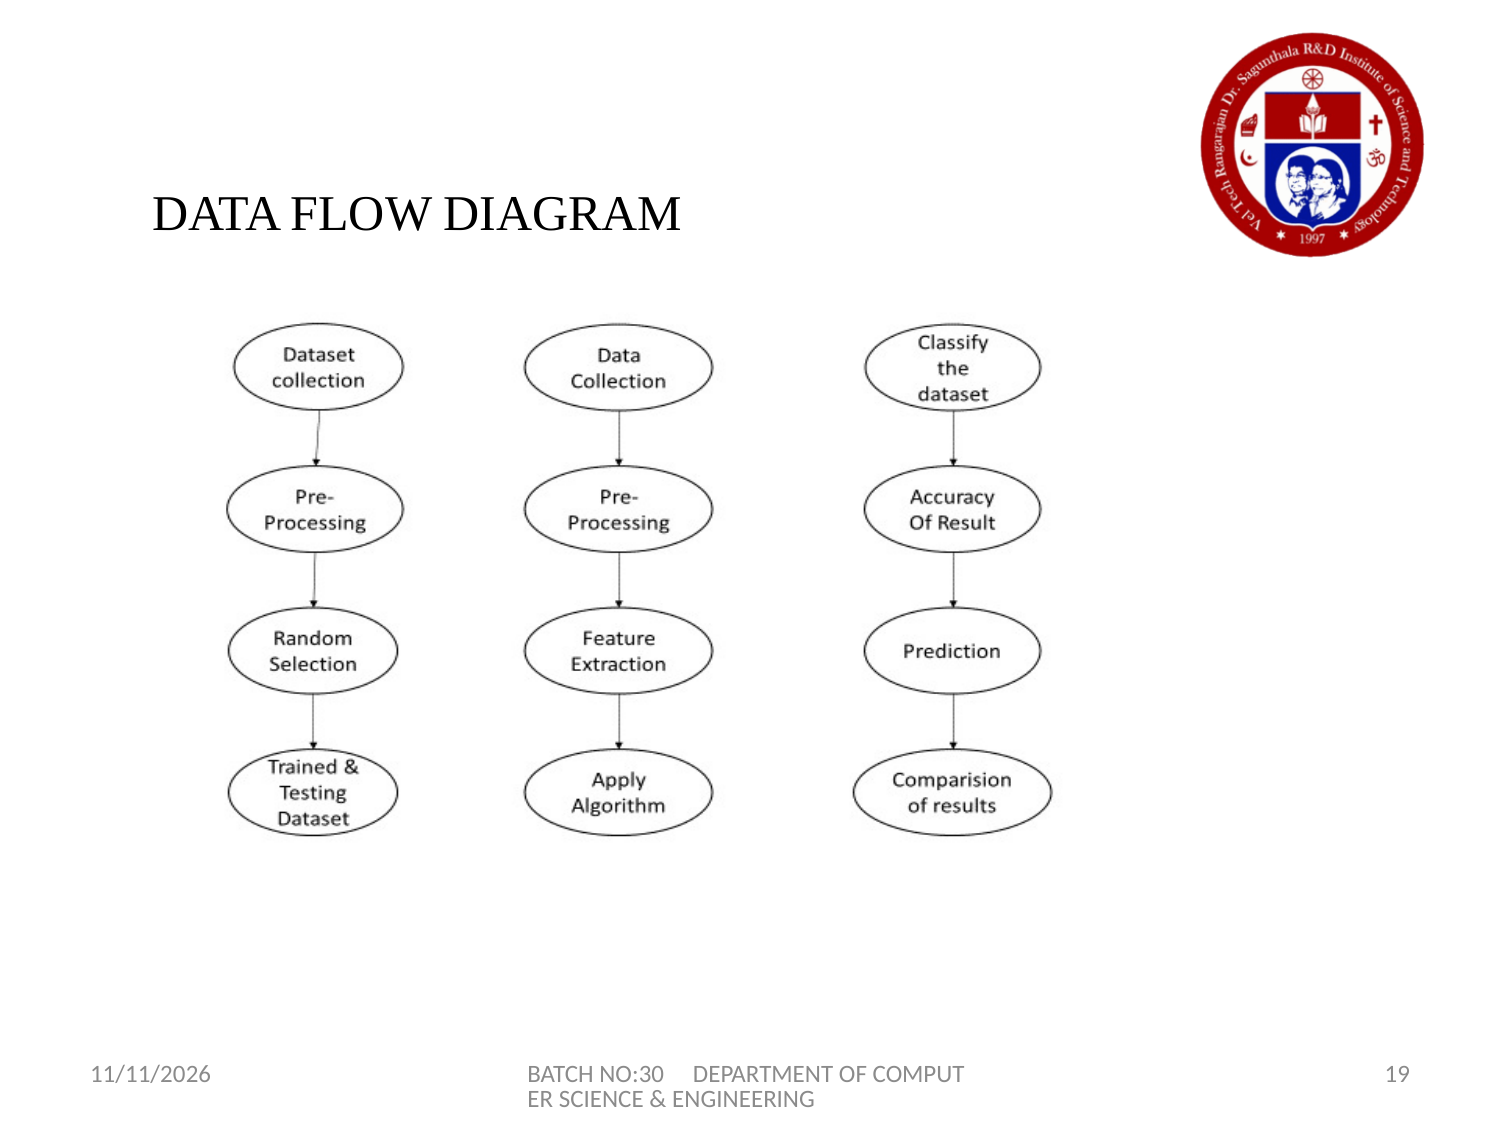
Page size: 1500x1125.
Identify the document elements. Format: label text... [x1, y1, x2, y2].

footer BATCH NO:30 DEPARTMENT OF COMPUTER SCIENCE & ENGINEERING [512, 1042, 988, 1103]
picture [1200, 32, 1425, 258]
text_box DATA FLOW DIAGRAM [137, 172, 888, 248]
slide_number 19 [1074, 1042, 1425, 1103]
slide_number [75, 1042, 425, 1103]
picture [124, 266, 1376, 915]
